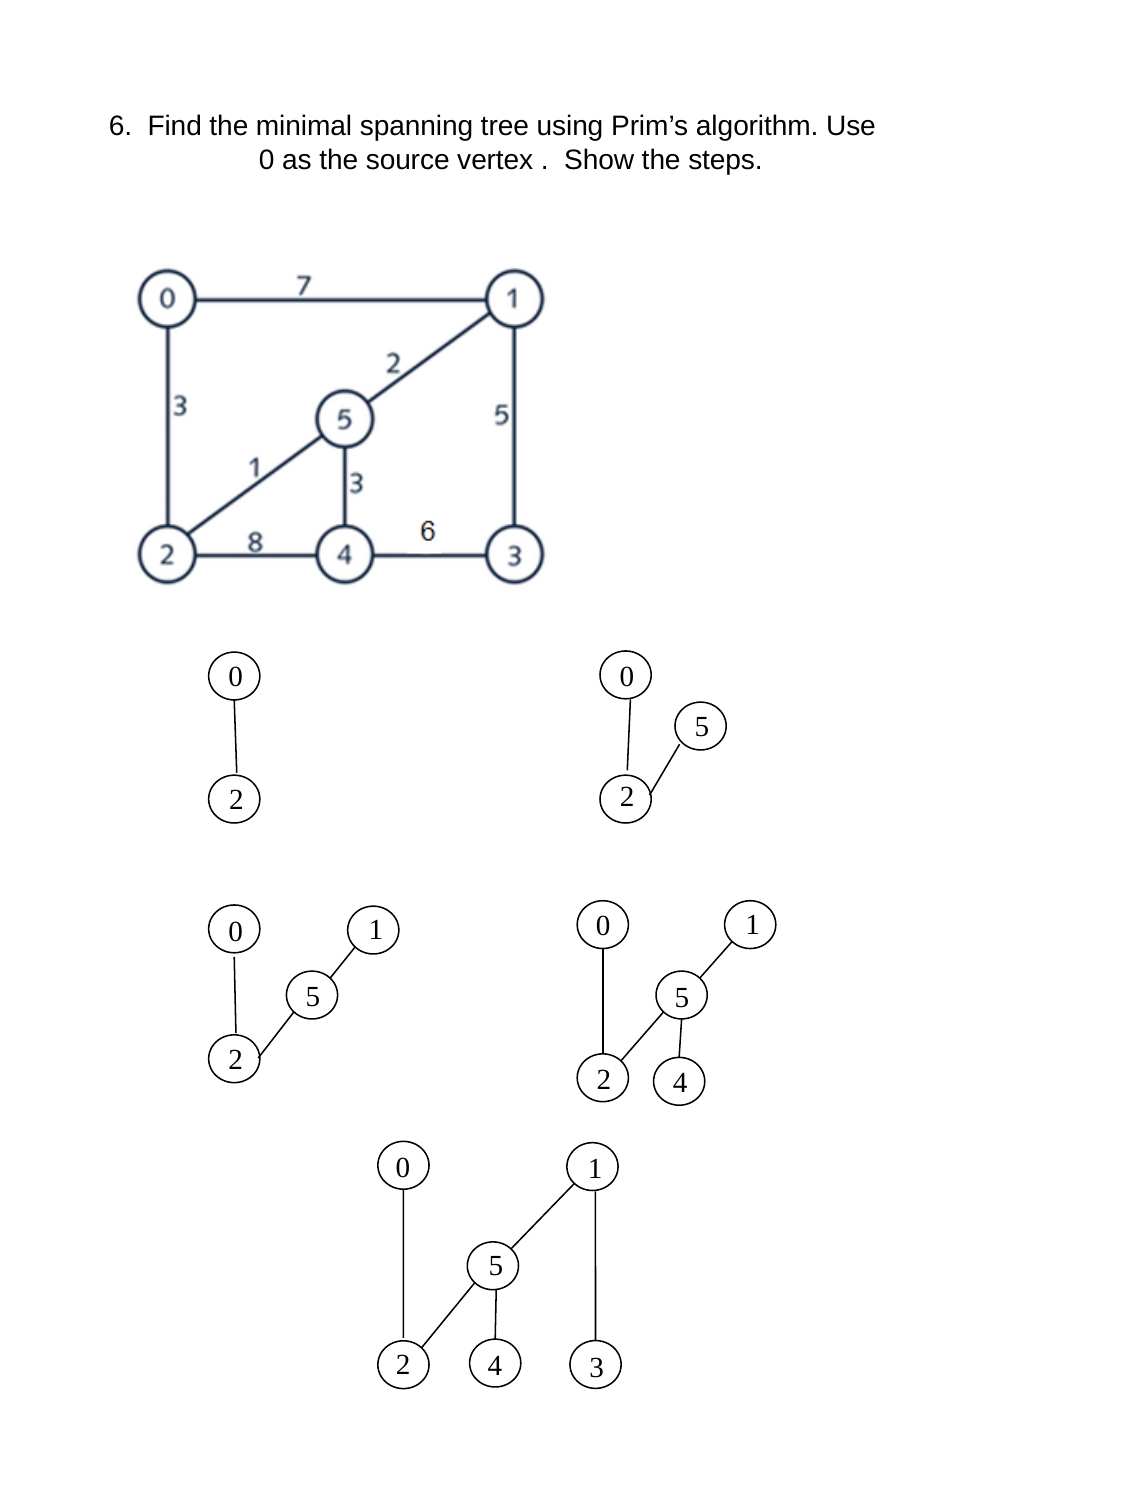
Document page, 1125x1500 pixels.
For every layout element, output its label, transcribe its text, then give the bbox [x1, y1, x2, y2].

text_box [208, 784, 214, 814]
text_box [426, 1356, 430, 1376]
text_box 4 [658, 1056, 703, 1106]
picture [124, 249, 566, 600]
text_box [566, 1151, 573, 1182]
text_box [600, 784, 605, 814]
text_box 2 [381, 1337, 426, 1388]
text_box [233, 956, 237, 1034]
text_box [678, 1018, 682, 1058]
text_box 0 [213, 904, 265, 955]
text_box [675, 713, 679, 739]
text_box 1 [730, 898, 776, 948]
text_box [600, 662, 604, 688]
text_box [329, 946, 356, 979]
text_box 6. Find the minimal spanning tree using Prim’s algorithm. Use 0 as the source vertex . Show the steps. [94, 99, 892, 183]
text_box 2 [213, 1033, 259, 1083]
text_box [577, 1065, 581, 1091]
text_box 5 [679, 700, 725, 750]
text_box 5 [659, 970, 705, 1021]
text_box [233, 699, 237, 773]
text_box 0 [580, 899, 633, 949]
text_box [347, 914, 354, 945]
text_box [258, 1011, 295, 1059]
text_box [569, 1351, 574, 1378]
text_box 5 [290, 969, 336, 1020]
text_box [724, 909, 730, 939]
text_box [208, 662, 213, 690]
text_box 2 [605, 770, 650, 820]
text_box 5 [473, 1239, 519, 1289]
text_box 3 [574, 1341, 620, 1391]
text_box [649, 744, 680, 796]
text_box 1 [354, 902, 399, 953]
text_box [208, 904, 260, 953]
text_box 2 [214, 772, 259, 823]
text_box 1 [573, 1141, 618, 1192]
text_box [627, 699, 631, 771]
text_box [510, 1183, 575, 1250]
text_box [620, 1011, 664, 1062]
text_box 0 [604, 649, 656, 700]
text_box [467, 1250, 473, 1281]
text_box [208, 1045, 213, 1073]
text_box [377, 1353, 381, 1377]
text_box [421, 1282, 475, 1349]
text_box 4 [472, 1339, 524, 1389]
text_box [286, 982, 290, 1008]
text_box [653, 1069, 658, 1095]
text_box 0 [380, 1140, 433, 1191]
text_box 2 [581, 1052, 627, 1103]
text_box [699, 941, 733, 979]
text_box 0 [213, 649, 265, 700]
